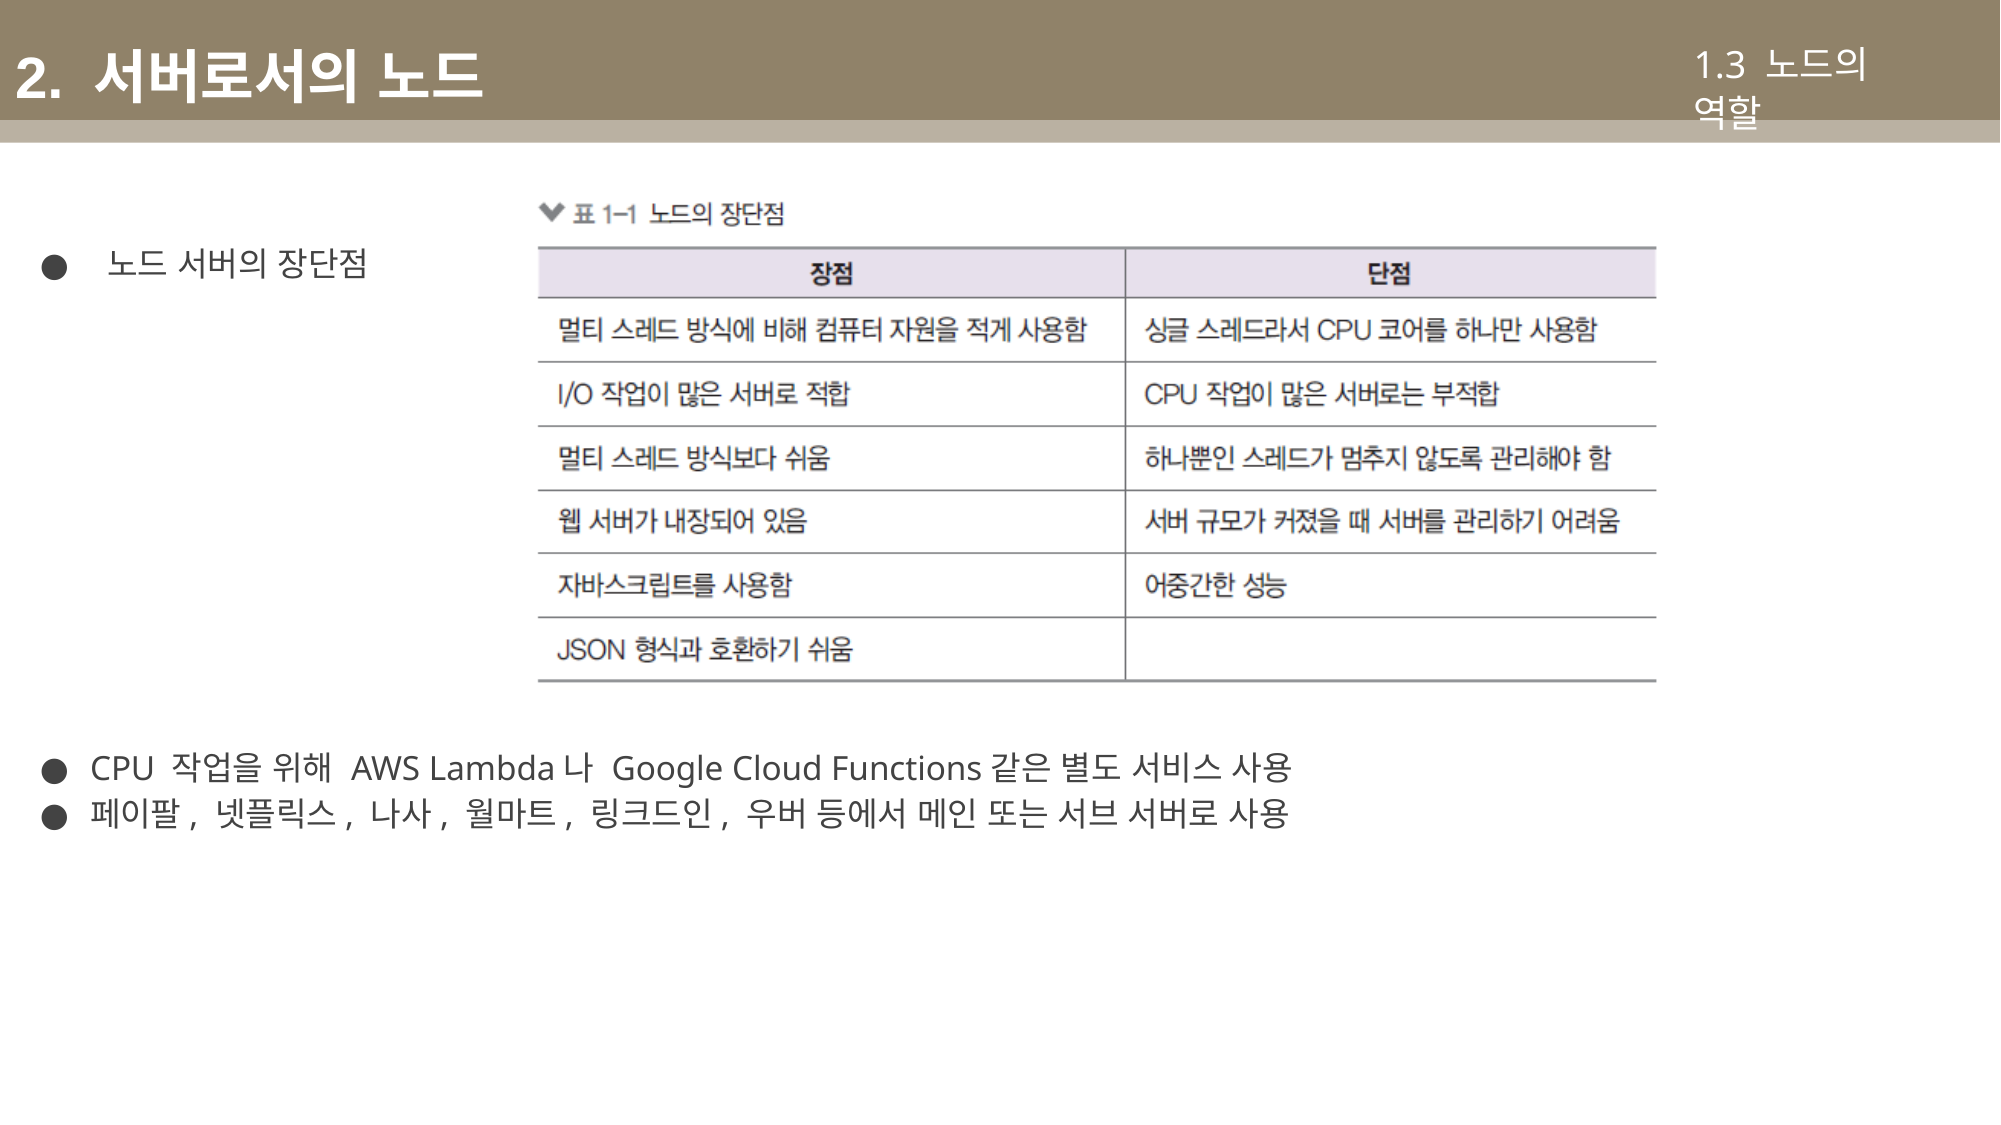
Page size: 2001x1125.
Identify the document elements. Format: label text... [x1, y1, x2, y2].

picture [523, 187, 1705, 705]
list 노드 서버의 장단점 CPU 작업을 위해 AWS Lambda나 Google Cloud Functions같은 별도 서비스 사용 페이팔, 넷플릭스, 나사, 월마트, 링크드인, 우버 등에서 메인 또는 서브 서버로 사용 [0, 222, 1773, 1037]
title 2. 서버로서의 노드 [0, 25, 1864, 151]
text_box 1.3 노드의 역할 [1678, 29, 1956, 89]
